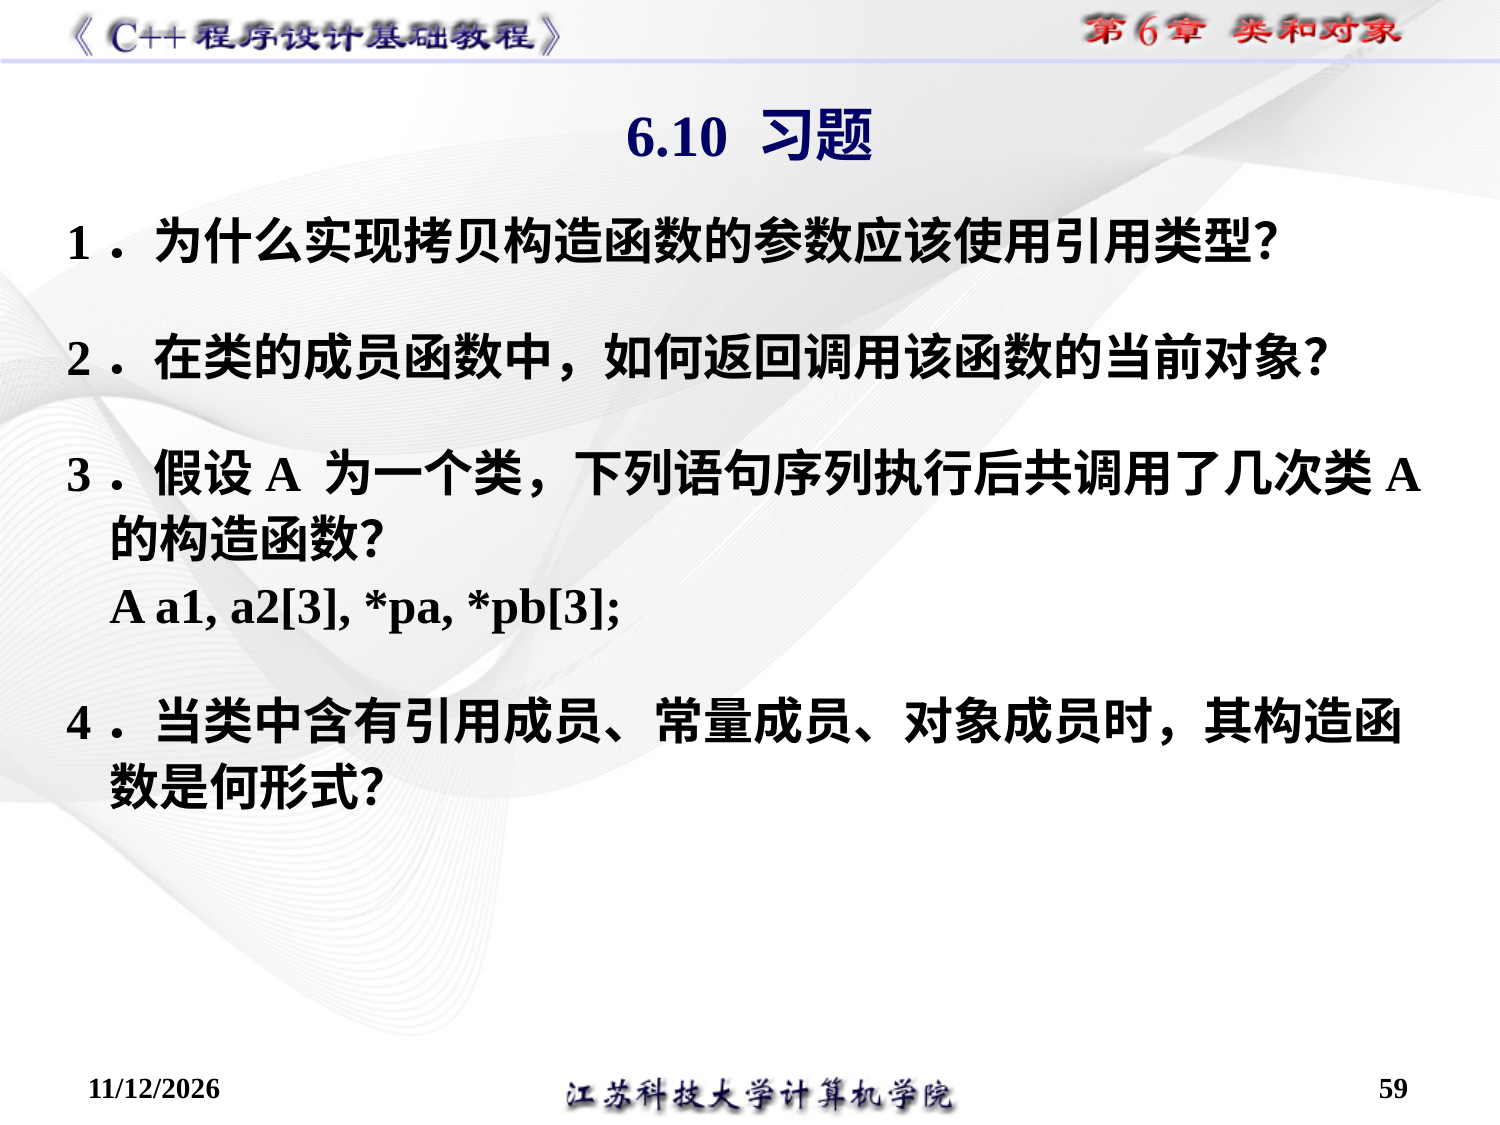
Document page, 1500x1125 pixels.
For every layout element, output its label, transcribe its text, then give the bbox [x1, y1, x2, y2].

list 1．为什么实现拷贝构造函数的参数应该使用引用类型？ 2．在类的成员函数中，如何返回调用该函数的当前对象？ 3．假设A 为一个类，下列语句序列执行后共调用了几次类A的构造函数？ A a1, a2[3], *pa, *pb[3]; 4．当类中含有引用成员、常量成员、对象成员时，其构造函数是何形式？ [51, 196, 1448, 1036]
picture [0, 0, 1500, 1125]
title 6.10 习题 [74, 80, 1426, 185]
